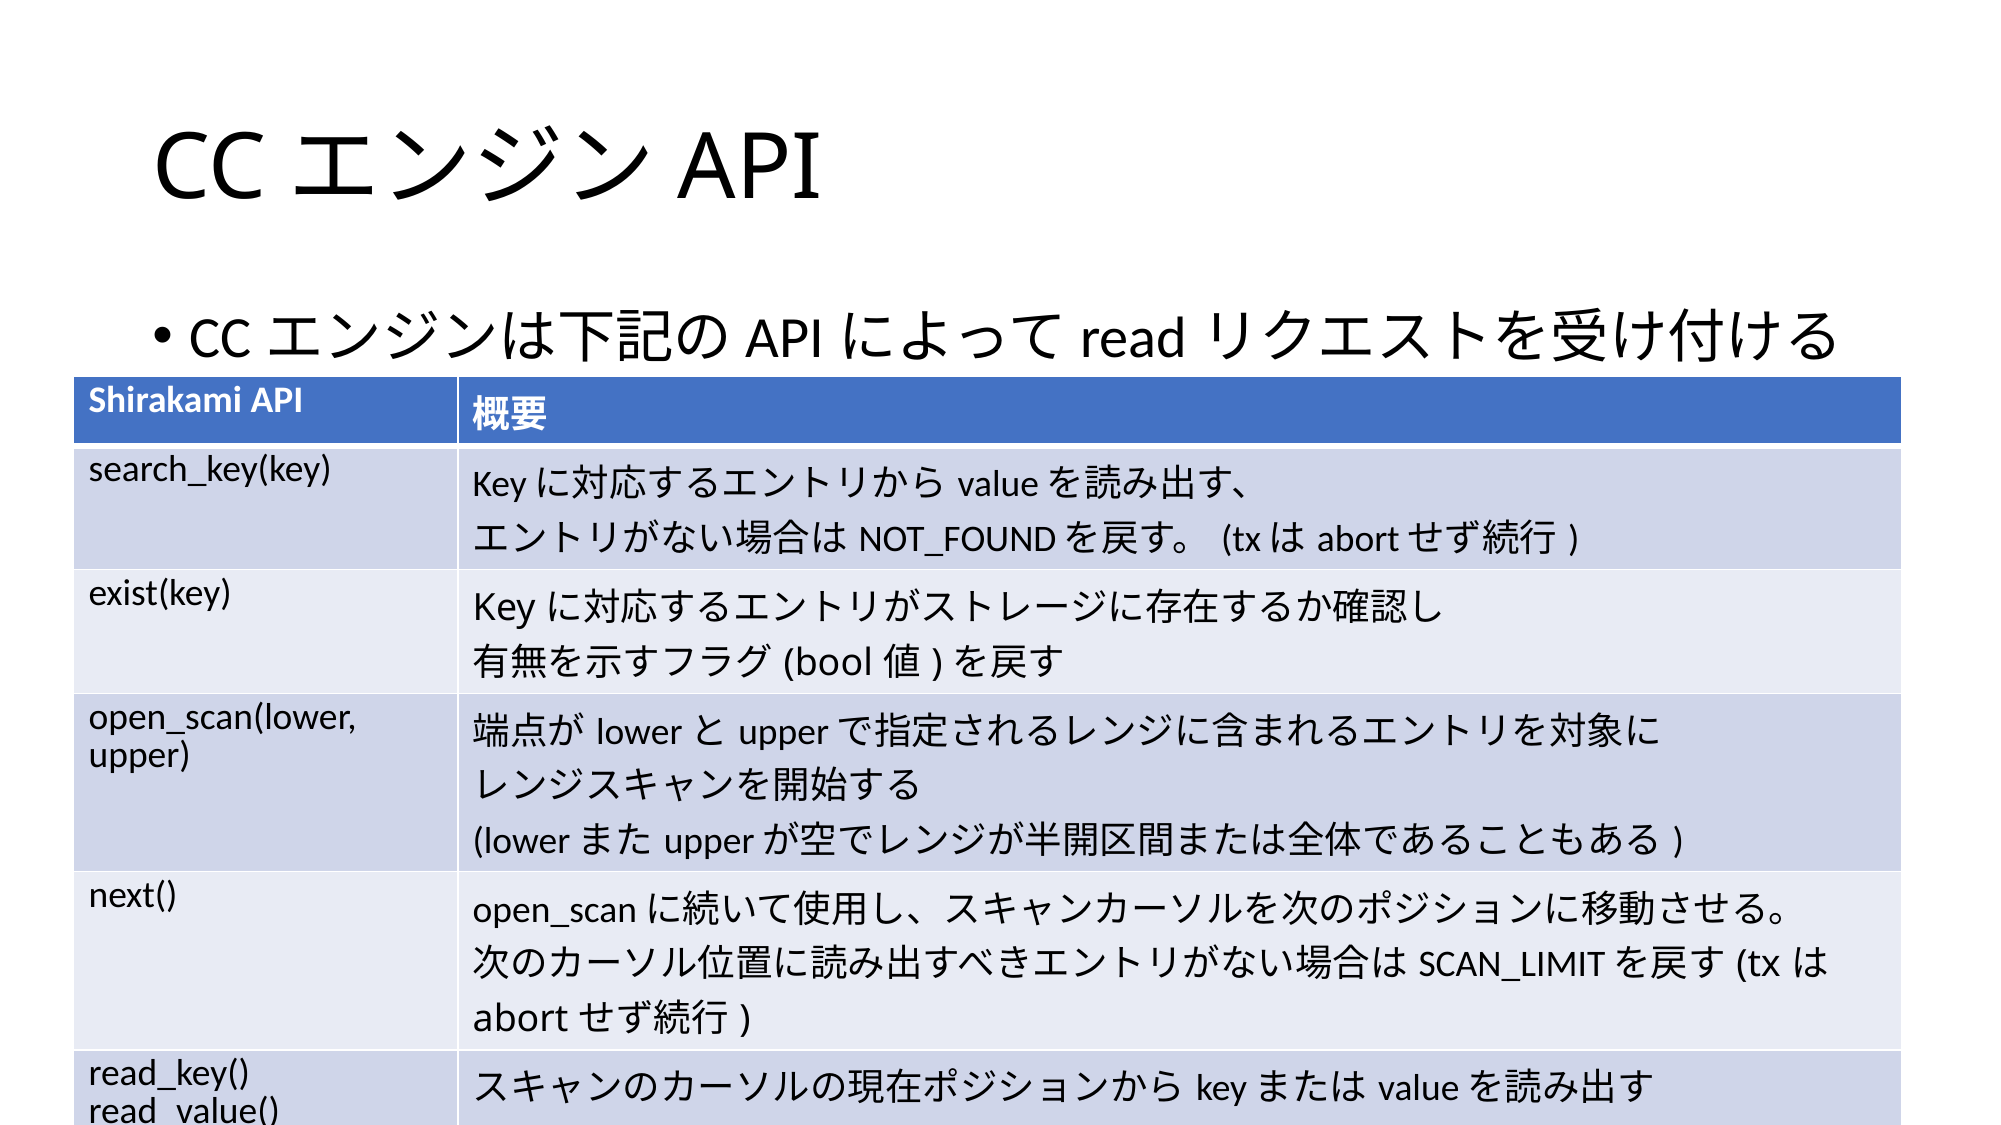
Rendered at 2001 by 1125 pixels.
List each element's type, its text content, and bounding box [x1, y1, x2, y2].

title CCエンジンAPI [137, 59, 1863, 278]
table_cell read_key() read_value() [74, 1051, 457, 1125]
table_cell open_scan(lower, upper) [74, 694, 457, 871]
table_cell exist(key) [74, 570, 457, 693]
table_cell Keyに対応するエントリからvalueを読み出す、 エントリがない場合はNOT_FOUNDを戻す。(txはabortせず続行) [459, 449, 1901, 569]
table_cell search_key(key) [74, 449, 457, 569]
table_cell next() [74, 872, 457, 1049]
table_cell 端点がlowerとupperで指定されるレンジに含まれるエントリを対象に レンジスキャンを開始する (lowerまたupperが空でレンジが半開区間または全体であることもある) [459, 694, 1901, 871]
table_header Shirakami API [74, 377, 457, 443]
table_cell open_scanに続いて使用し、スキャンカーソルを次のポジションに移動させる。 次のカーソル位置に読み出すべきエントリがない場合はSCAN_LIMITを戻す(txはabortせず続行) [459, 872, 1901, 1049]
table_header 概要 [459, 377, 1901, 443]
list CCエンジンは下記のAPIによってreadリクエストを受け付ける [137, 299, 1863, 376]
table_cell Keyに対応するエントリがストレージに存在するか確認し 有無を示すフラグ(bool値)を戻す [459, 570, 1901, 693]
table_cell スキャンのカーソルの現在ポジションからkeyまたはvalueを読み出す [459, 1051, 1901, 1125]
